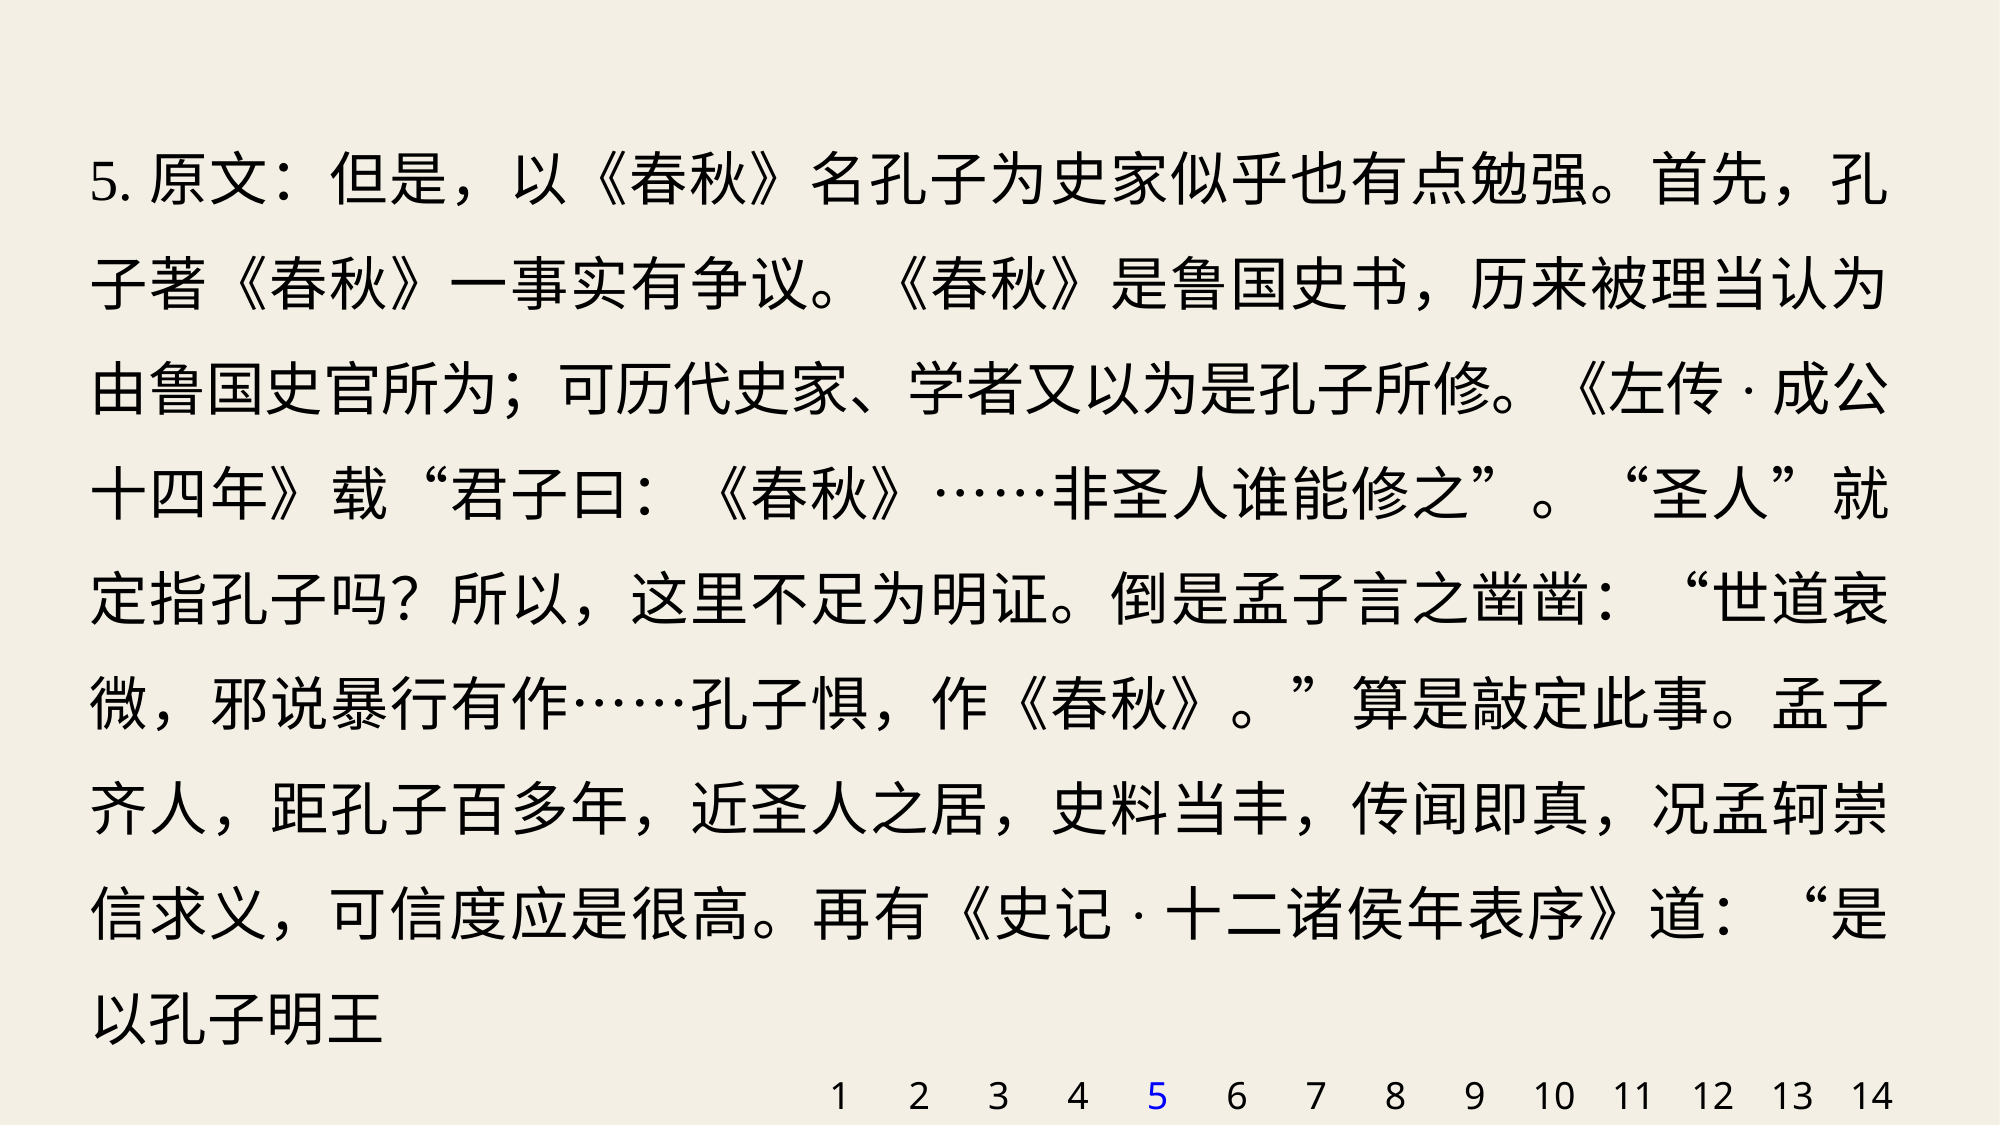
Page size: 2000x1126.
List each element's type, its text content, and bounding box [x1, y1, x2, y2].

text_box 6 [1204, 1046, 1270, 1126]
text_box 2 [887, 1046, 952, 1126]
text_box 3 [966, 1046, 1032, 1126]
text_box 4 [1045, 1046, 1111, 1126]
text_box 1 [807, 1046, 873, 1126]
text_box 5 [1125, 1046, 1191, 1126]
text_box 10 [1521, 1046, 1587, 1126]
text_box 11 [1601, 1046, 1667, 1126]
text_box 5.原文：但是，以《春秋》名孔子为史家似乎也有点勉强。首先，孔子著《春秋》一事实有争议。《春秋》是鲁国史书，历来被理当认为由鲁国史官所为；可历代史家、学者又以为是孔子所修。《左传·成公十四年》载“君子曰：《春秋》……非圣人谁能修之”。“圣人”就定指孔子吗？所以，这里不足为明证。倒是孟子言之凿凿：“世道衰微，邪说暴行有作……孔子惧，作《春秋》。”算是敲定此事。孟子齐人，距孔子百多年，近圣人之居，史料当丰，传闻即真，况孟轲崇信求义，可信度应是很高。再有《史记·十二诸侯年表序》道：“是以孔子明王 [69, 97, 1910, 1062]
text_box 13 [1759, 1046, 1825, 1126]
text_box 7 [1283, 1046, 1349, 1126]
text_box 12 [1680, 1046, 1746, 1126]
text_box 9 [1442, 1046, 1508, 1126]
text_box 8 [1363, 1046, 1428, 1126]
text_box 14 [1839, 1046, 1905, 1126]
